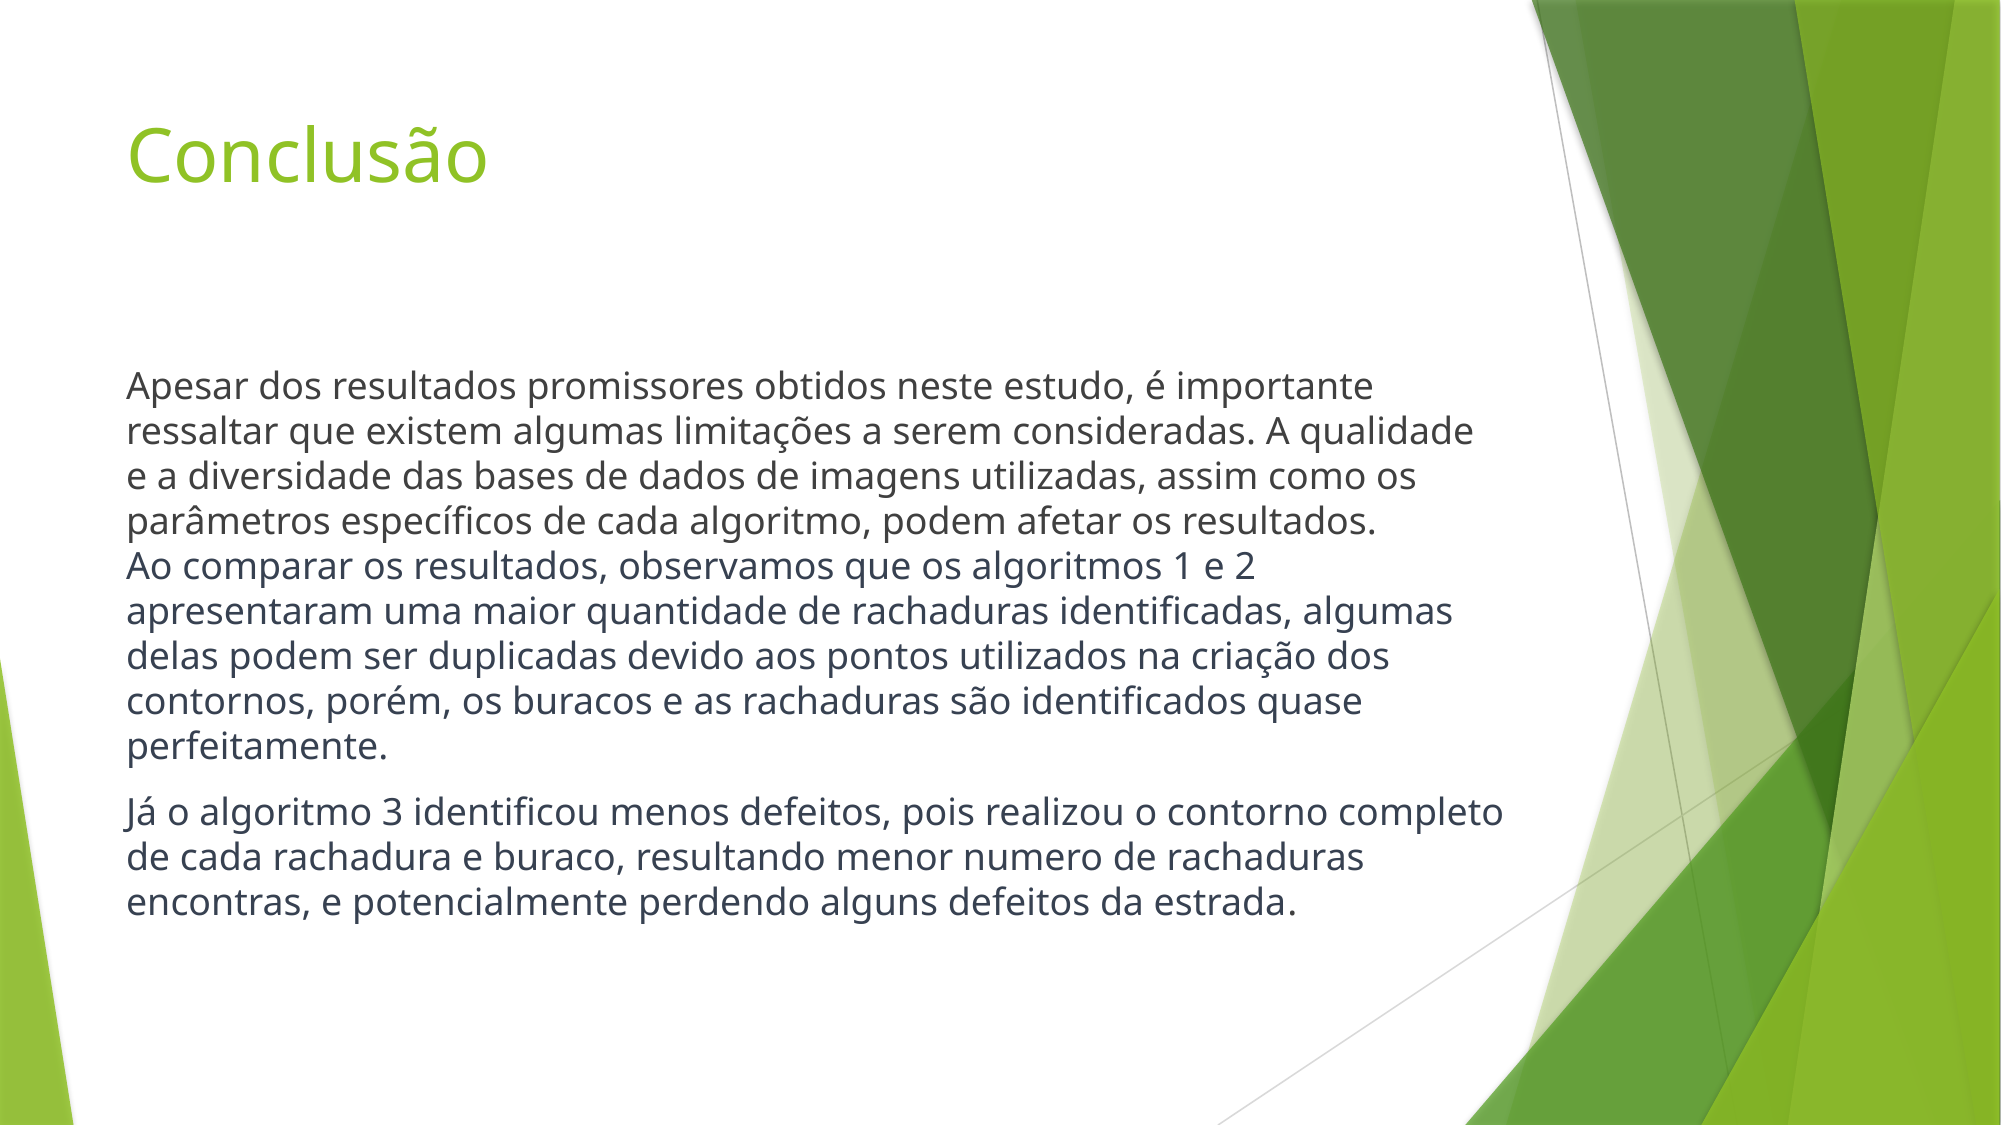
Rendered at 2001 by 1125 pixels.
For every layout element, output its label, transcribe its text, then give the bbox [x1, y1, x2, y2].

list Apesar dos resultados promissores obtidos neste estudo, é importante ressaltar que existem algumas limitações a serem consideradas. A qualidade e a diversidade das bases de dados de imagens utilizadas, assim como os parâmetros específicos de cada algoritmo, podem afetar os resultados. Ao comparar os resultados, observamos que os algoritmos 1 e 2 apresentaram uma maior quantidade de rachaduras identificadas, algumas delas podem ser duplicadas devido aos pontos utilizados na criação dos contornos, porém, os buracos e as rachaduras são identificados quase perfeitamente. Já o algoritmo 3 identificou menos defeitos, pois realizou o contorno completo de cada rachadura e buraco, resultando menor numero de rachaduras encontras, e potencialmente perdendo alguns defeitos da estrada. [111, 354, 1522, 992]
title Conclusão [111, 99, 1522, 317]
